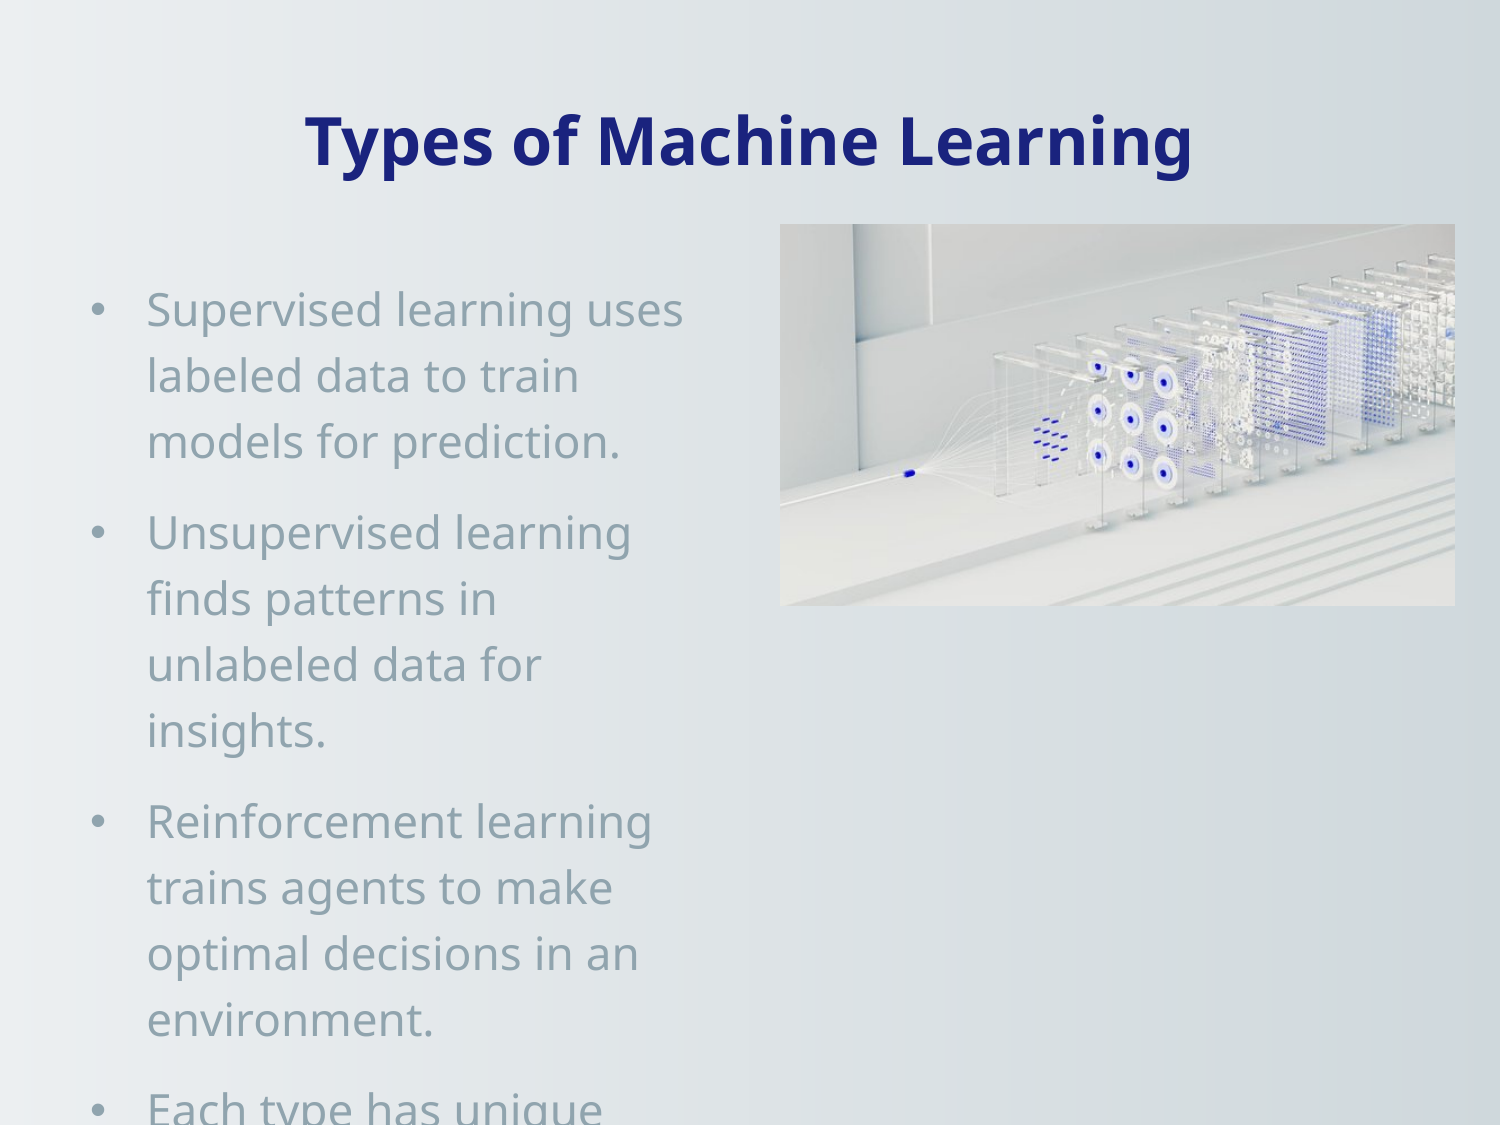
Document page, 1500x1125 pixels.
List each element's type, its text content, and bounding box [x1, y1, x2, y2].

picture [779, 224, 1456, 606]
title Types of Machine Learning [75, 45, 1425, 233]
list Supervised learning uses labeled data to train models for prediction. Unsupervised learning finds patterns in unlabeled data for insights. Reinforcement learning trains agents to make optimal decisions in an environment. Each type has unique applications and algorithms. [75, 262, 738, 1005]
